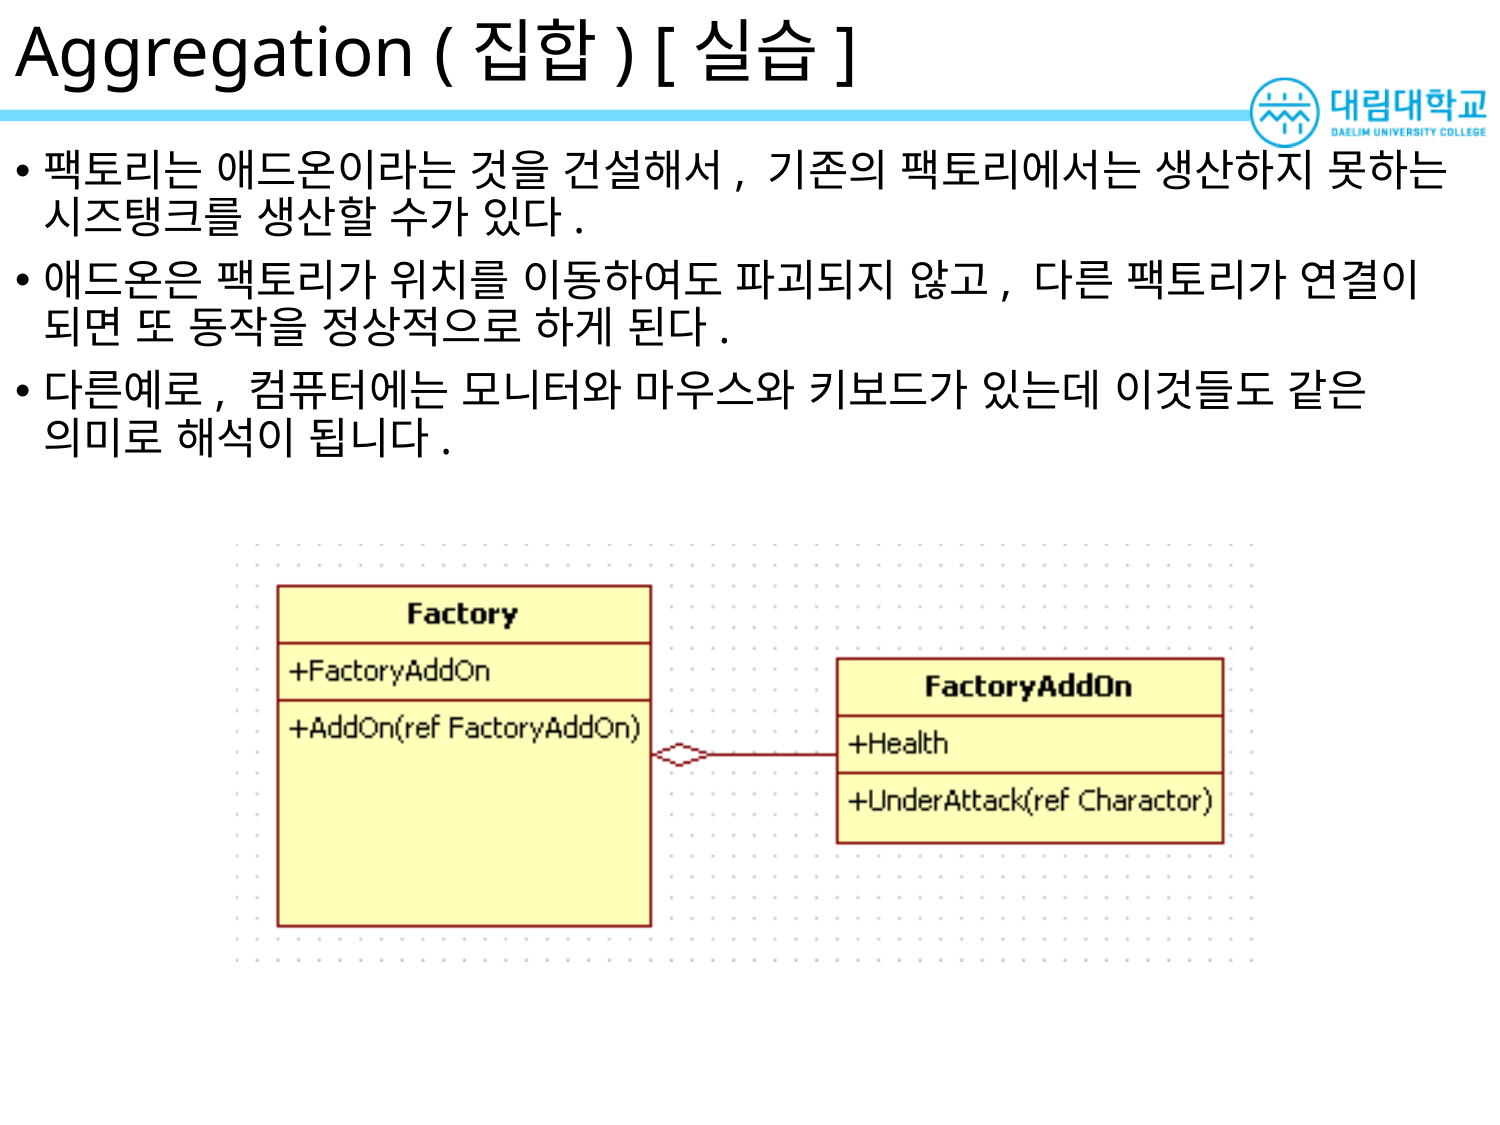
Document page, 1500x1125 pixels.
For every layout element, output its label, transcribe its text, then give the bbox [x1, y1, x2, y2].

picture [1250, 108, 1487, 141]
picture [1476, 108, 1487, 115]
title Aggregation (집합) [실습] [0, 0, 1500, 108]
list 팩토리는 애드온이라는 것을 건설해서, 기존의 팩토리에서는 생산하지 못하는 시즈탱크를 생산할 수가 있다. 애드온은 팩토리가 위치를 이동하여도 파괴되지 않고, 다른 팩토리가 연결이 되면 또 동작을 정상적으로 하게 된다. 다른예로, 컴퓨터에는 모니터와 마우스와 키보드가 있는데 이것들도 같은 의미로 해석이 됩니다. [0, 141, 1500, 1070]
picture [236, 544, 1264, 962]
